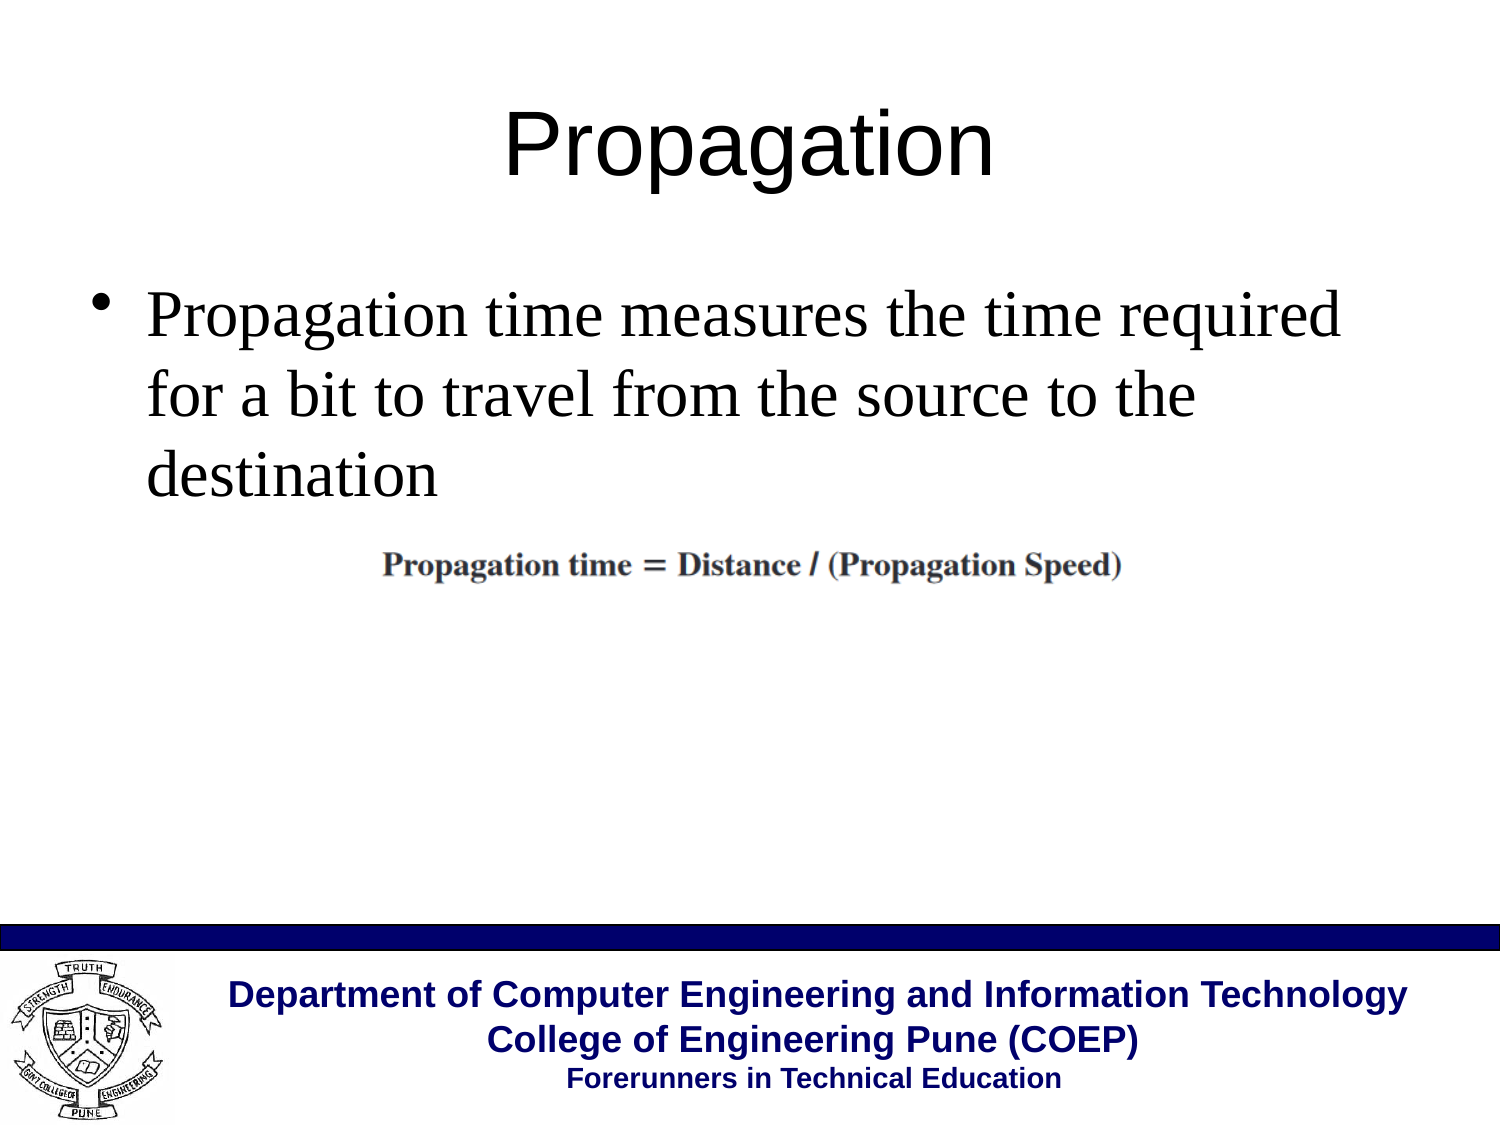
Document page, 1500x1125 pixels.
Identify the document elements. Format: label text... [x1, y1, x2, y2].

picture [368, 523, 1132, 602]
title Propagation [74, 44, 1426, 233]
list Propagation time measures the time required for a bit to travel from the source to the destination [74, 262, 1426, 901]
